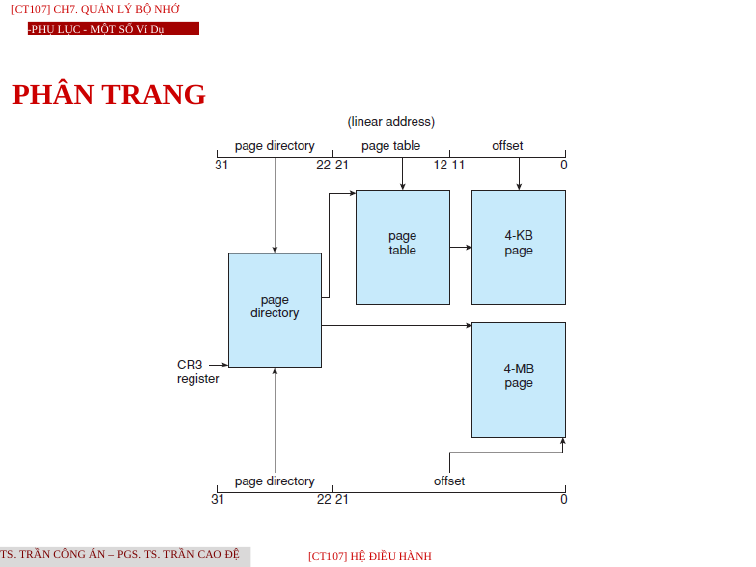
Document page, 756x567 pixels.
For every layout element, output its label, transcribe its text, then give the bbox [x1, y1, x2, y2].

text_box TS. Trần Công Án – PGS. TS. Trần Cao Đệ [0, 546, 251, 567]
text_box [CT107] Ch7. Quản lý bộ nhớ [10, 1, 211, 19]
picture [164, 111, 582, 509]
text_box -Phụ lục - Một số Ví Dụ [27, 21, 199, 35]
text_box [CT107] HỆ điều hành [308, 548, 449, 567]
text_box PHÂN TRANG [11, 74, 210, 103]
